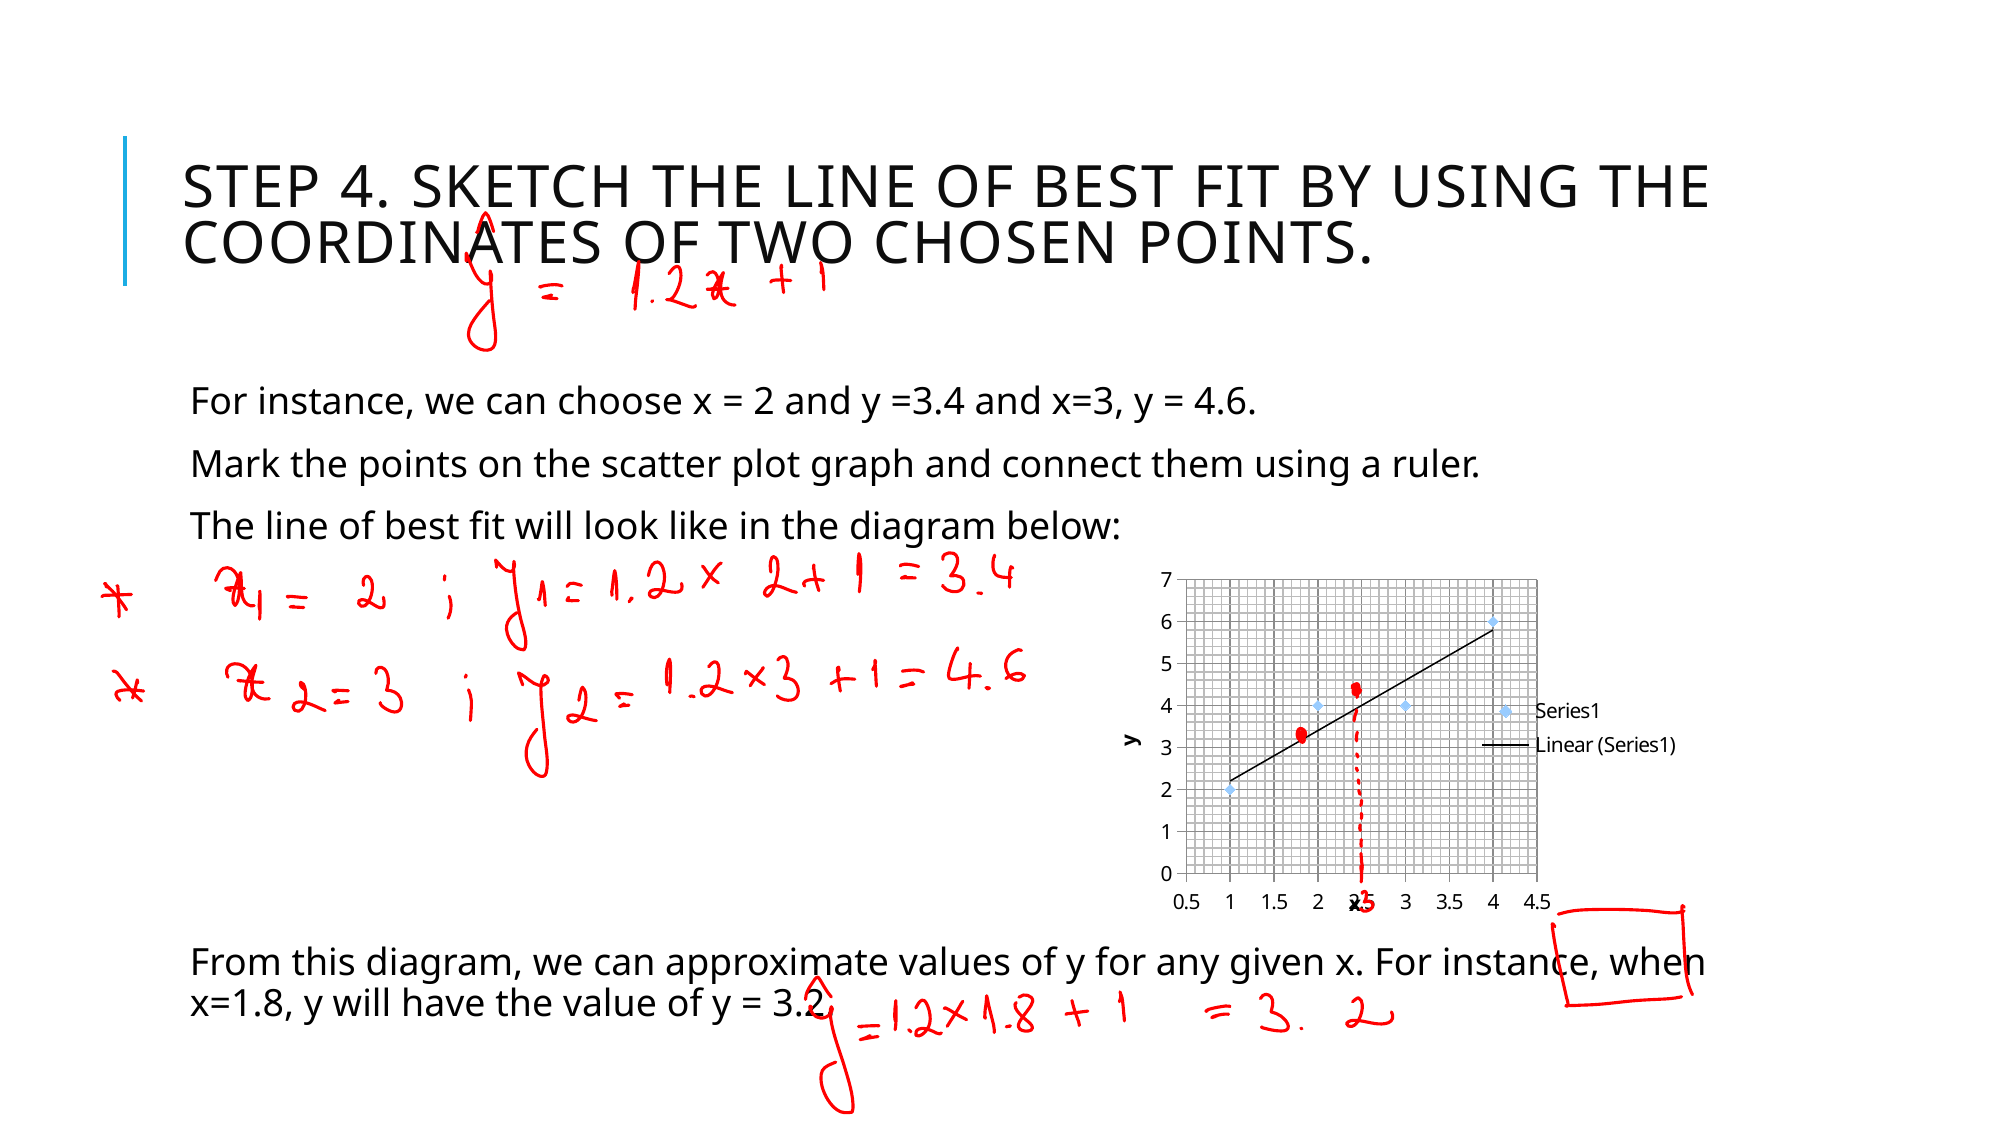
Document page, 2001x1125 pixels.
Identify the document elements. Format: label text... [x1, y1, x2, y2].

list For instance, we can choose x = 2 and y =3.4 and x=3, y = 4.6. Mark the points on the scatter plot graph and connect them using a ruler. The line of best fit will look like in the diagram below: From this diagram, we can approximate values of y for any given x. For instance, when x=1.8, y will have the value of y = 3.2. [168, 375, 1763, 1035]
chart [1090, 532, 1696, 924]
title Step 4. Sketch the line of best fit by using the coordinates of two chosen points. [168, 96, 1763, 342]
